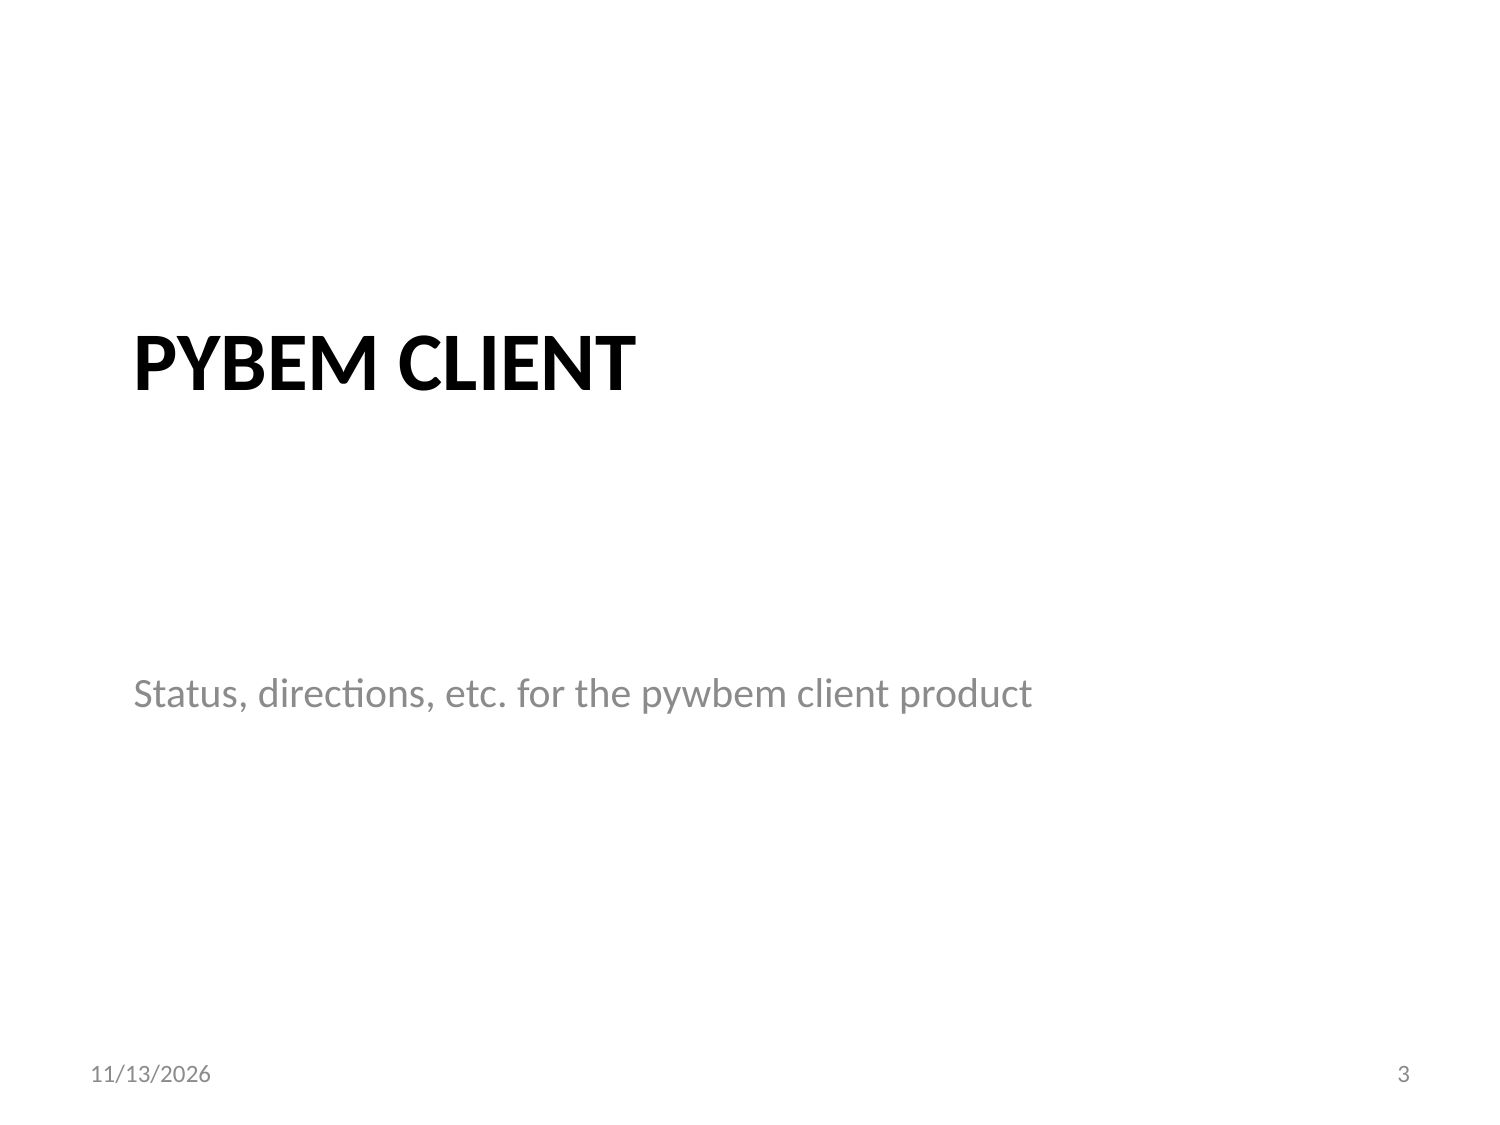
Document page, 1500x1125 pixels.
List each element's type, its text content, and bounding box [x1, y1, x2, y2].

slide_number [75, 1042, 425, 1103]
list Status, directions, etc. for the pywbem client product [118, 476, 1394, 723]
title Pybem Client [118, 299, 1394, 463]
slide_number 3 [1074, 1042, 1425, 1103]
